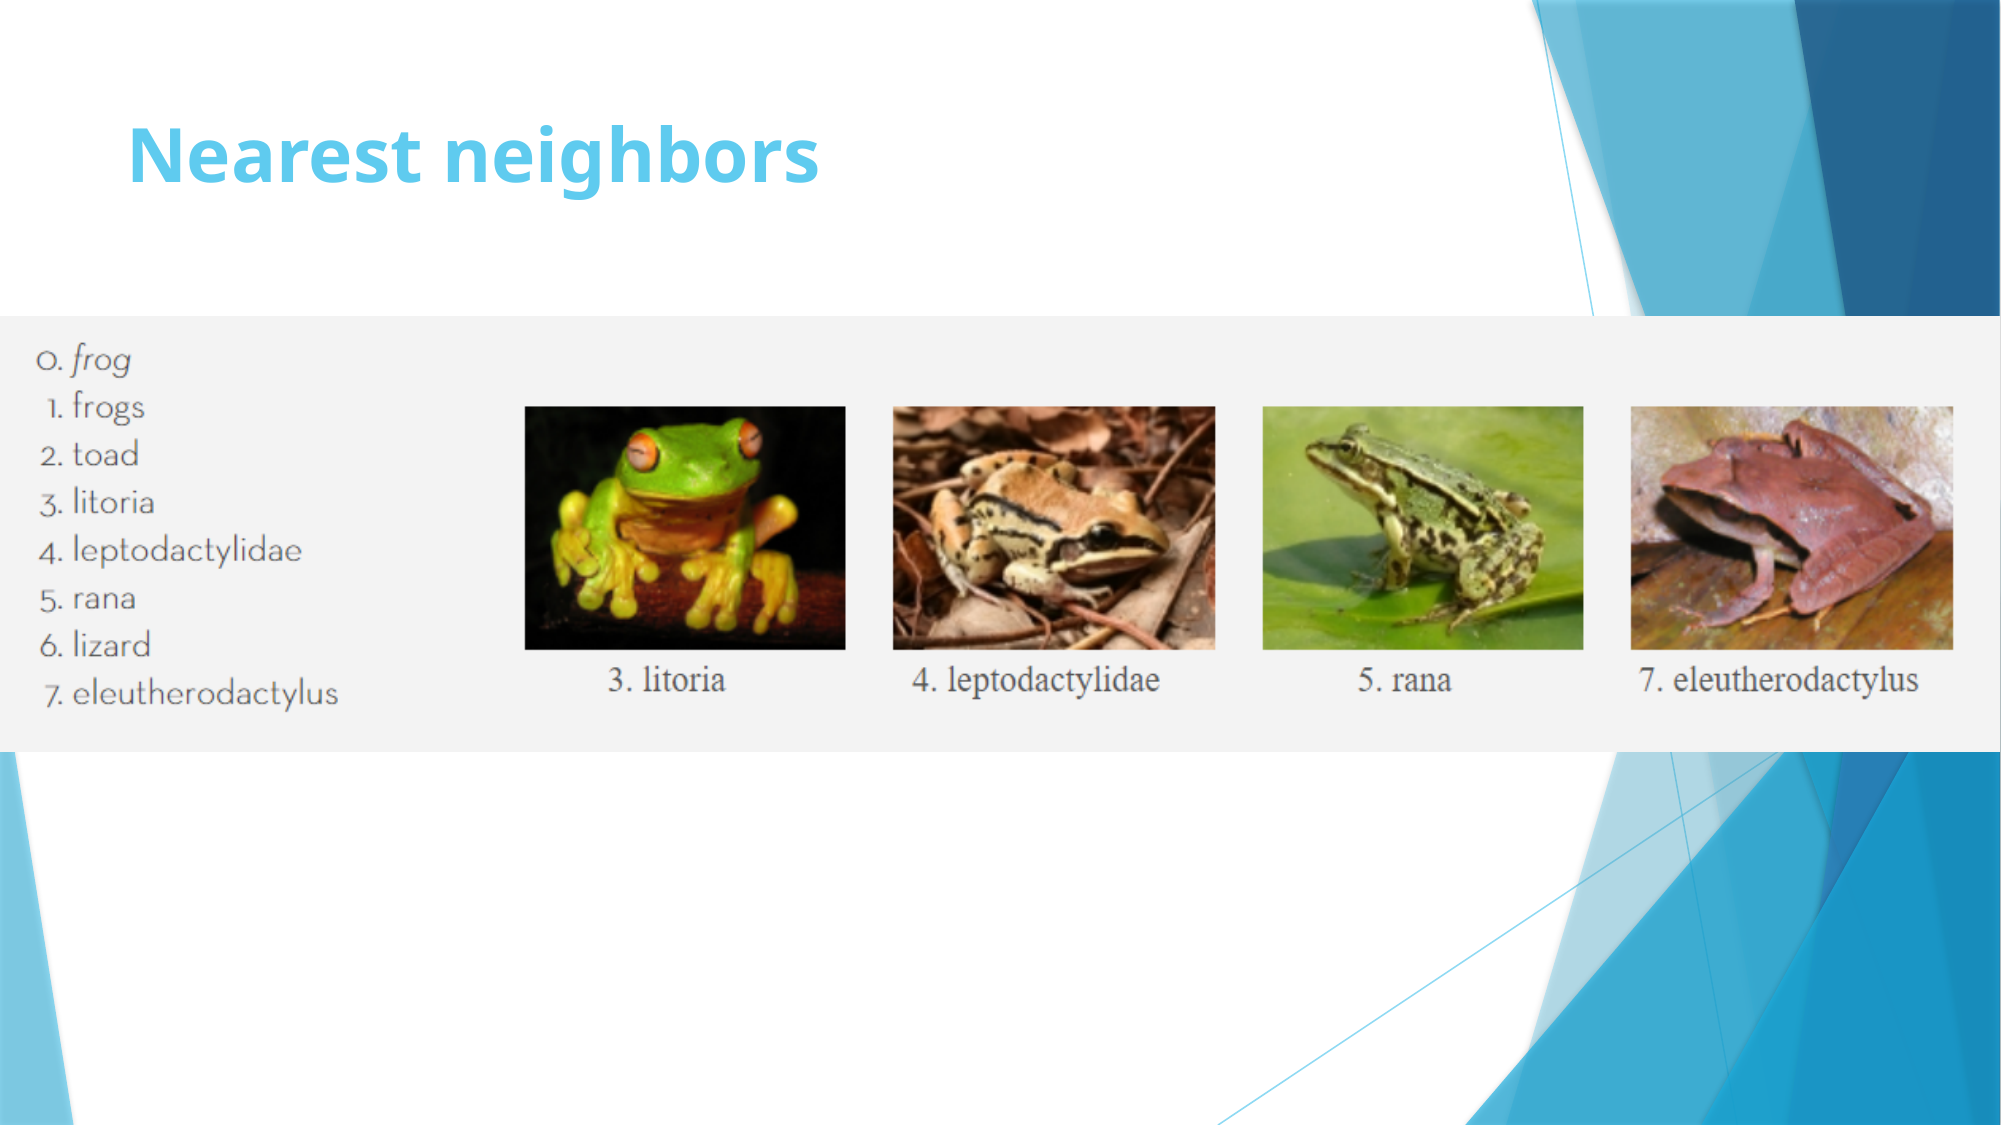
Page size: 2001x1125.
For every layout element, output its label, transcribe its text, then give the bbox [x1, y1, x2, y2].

title Nearest neighbors [111, 99, 1522, 316]
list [0, 316, 2000, 752]
